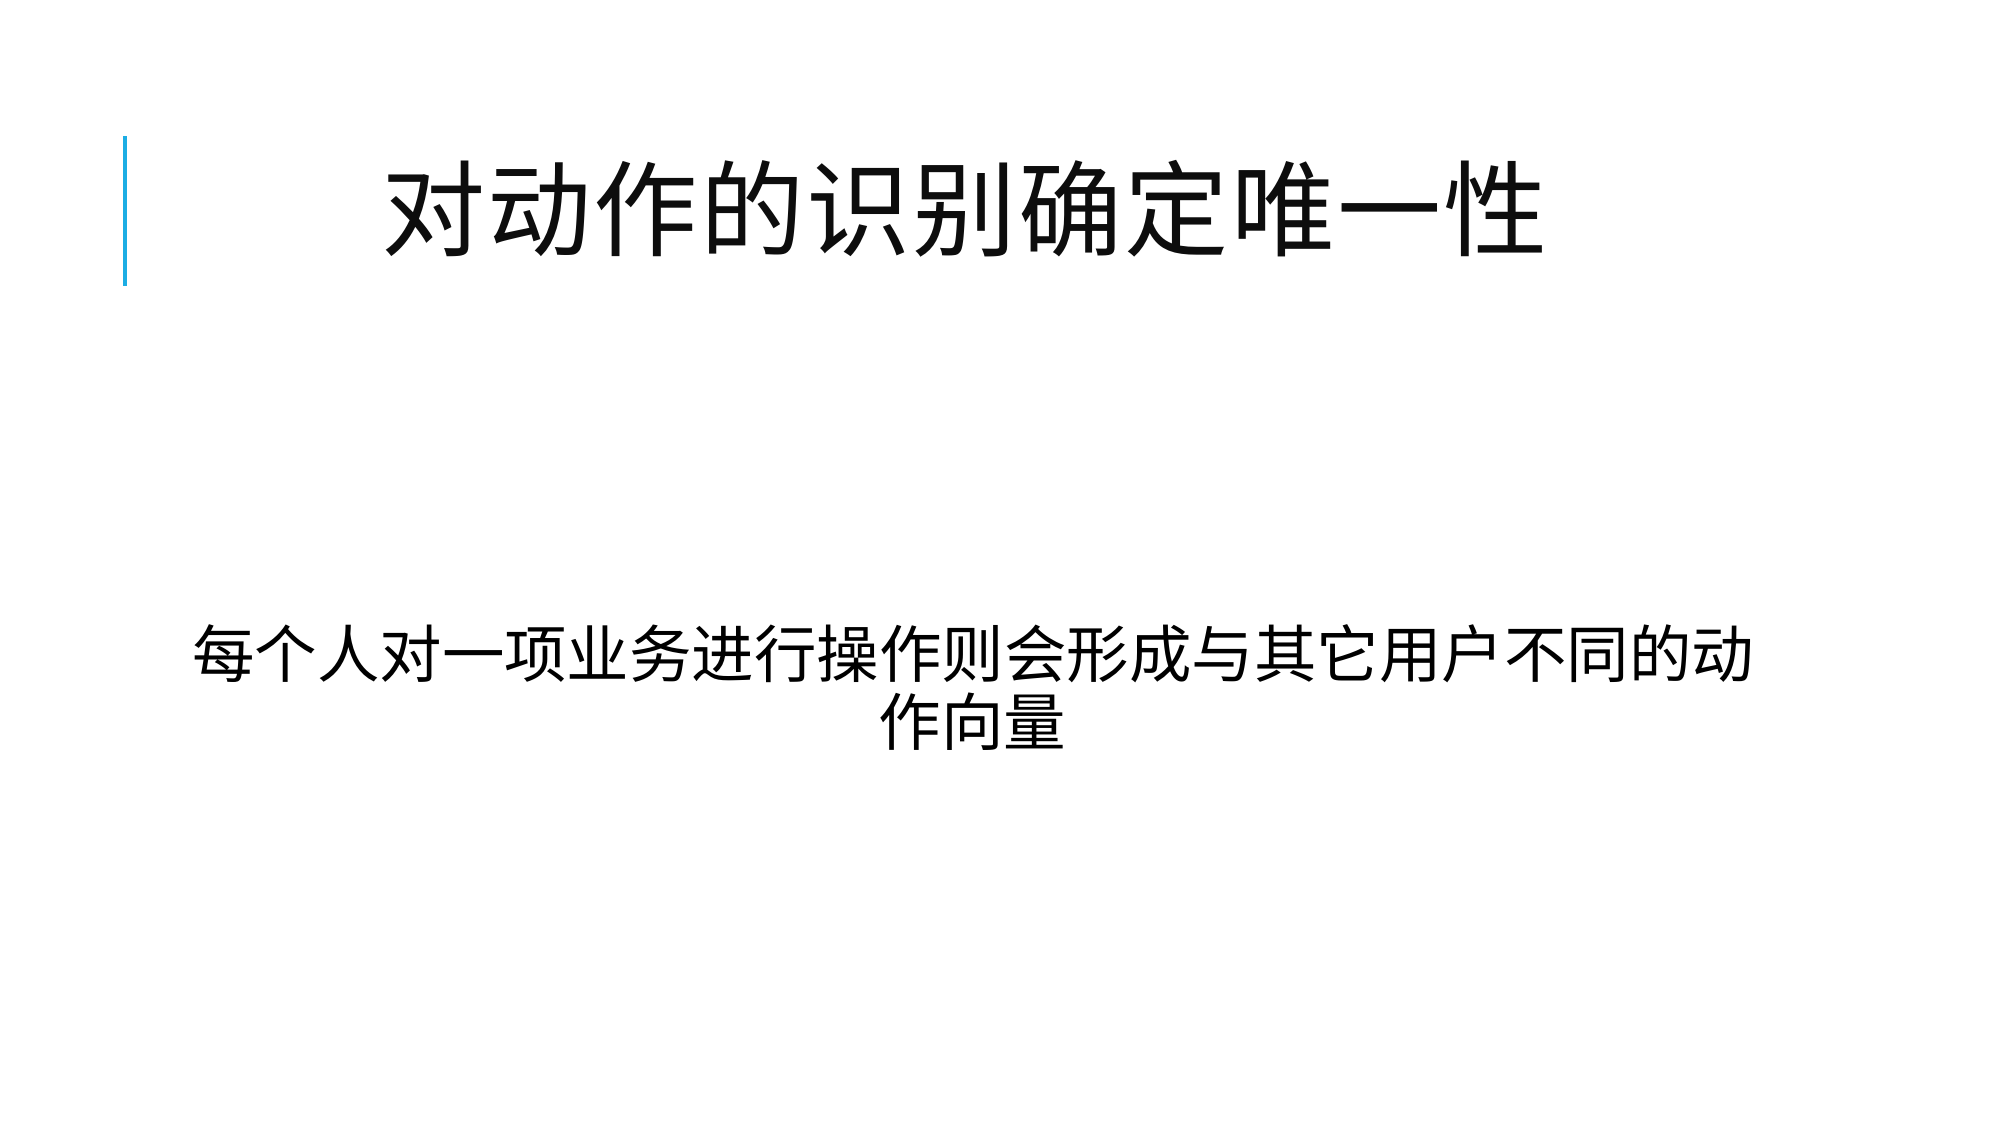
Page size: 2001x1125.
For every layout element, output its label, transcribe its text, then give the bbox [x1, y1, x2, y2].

list 每个人对一项业务进行操作则会形成与其它用户不同的动作向量 [168, 375, 1763, 1035]
title 对动作的识别确定唯一性 [168, 96, 1763, 342]
